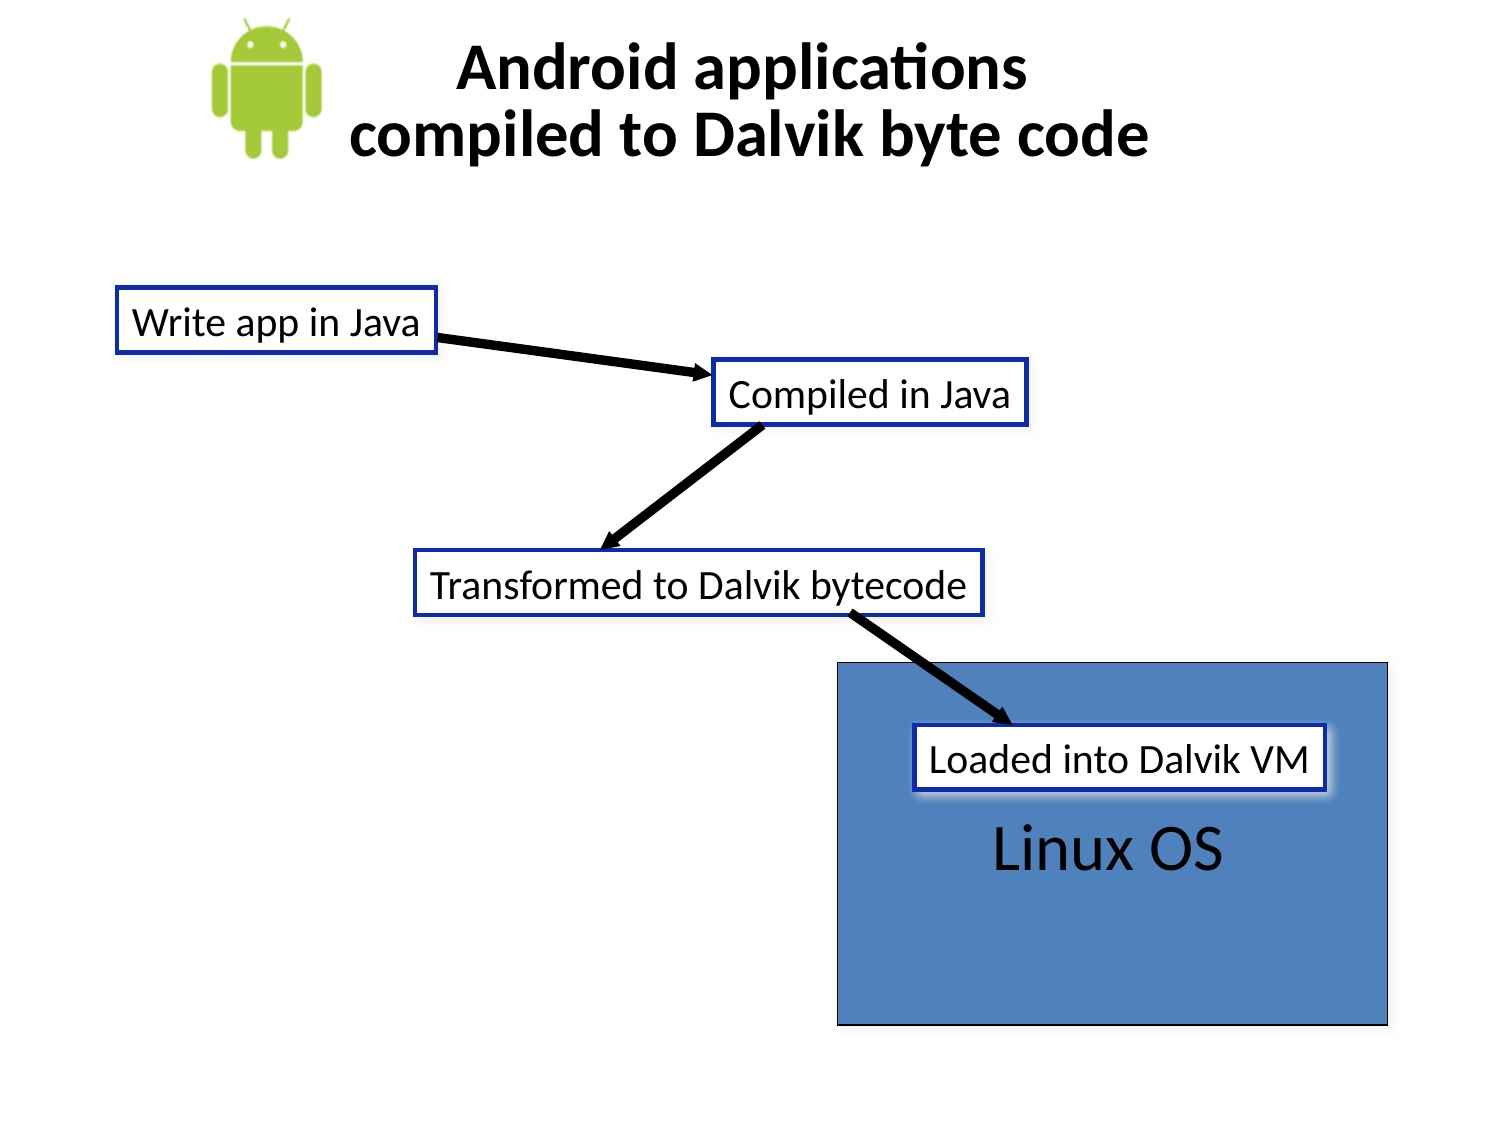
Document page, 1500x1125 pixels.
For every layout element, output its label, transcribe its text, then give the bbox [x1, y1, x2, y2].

text_box Transformed to Dalvik bytecode [415, 550, 983, 616]
text_box Compiled in Java [713, 359, 1027, 425]
title Android applications compiled to Dalvik byte code [75, 12, 1425, 200]
text_box [600, 424, 763, 550]
text_box Write app in Java [116, 287, 437, 353]
text_box [437, 337, 713, 378]
picture [187, 0, 338, 176]
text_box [837, 662, 1388, 1026]
